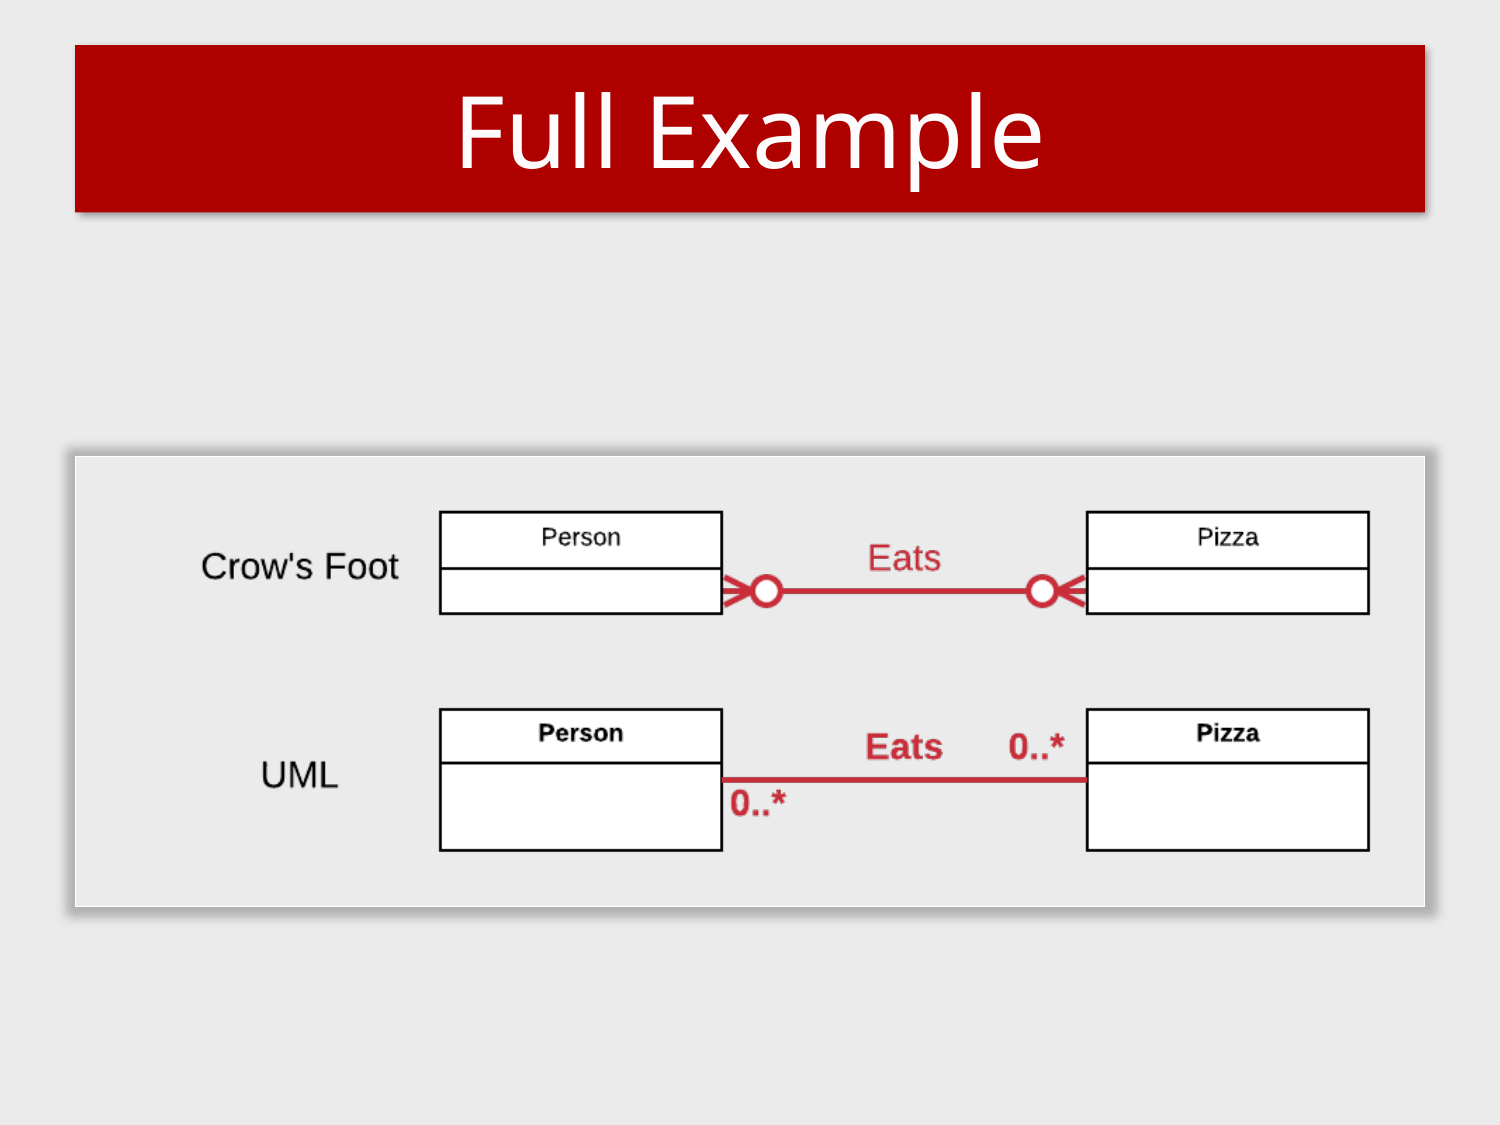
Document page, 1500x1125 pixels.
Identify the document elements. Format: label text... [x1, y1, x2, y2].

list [74, 455, 1426, 907]
title Full Example [75, 45, 1425, 213]
